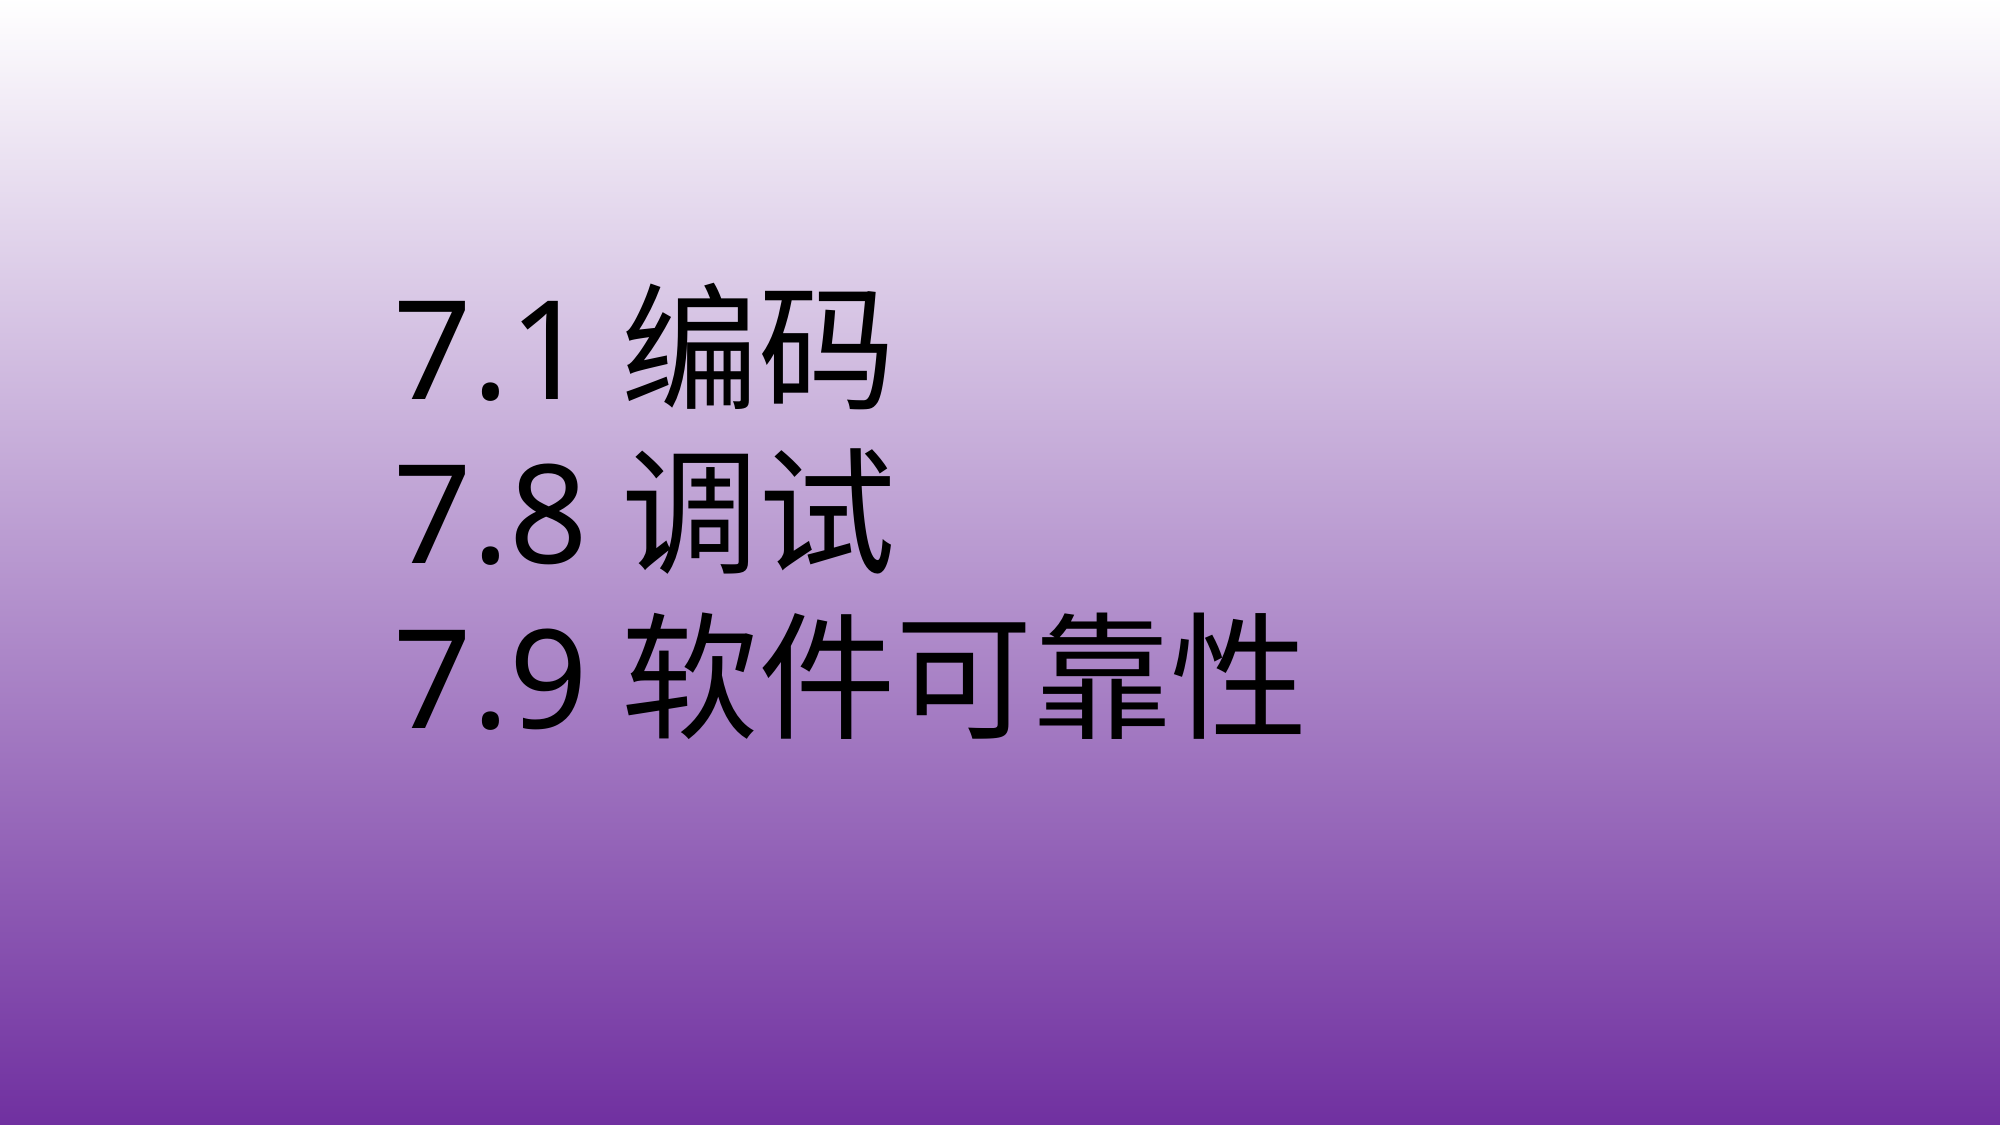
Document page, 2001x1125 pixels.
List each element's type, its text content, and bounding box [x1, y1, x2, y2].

text_box 7.1编码 7.8调试 7.9软件可靠性 [379, 254, 1621, 929]
